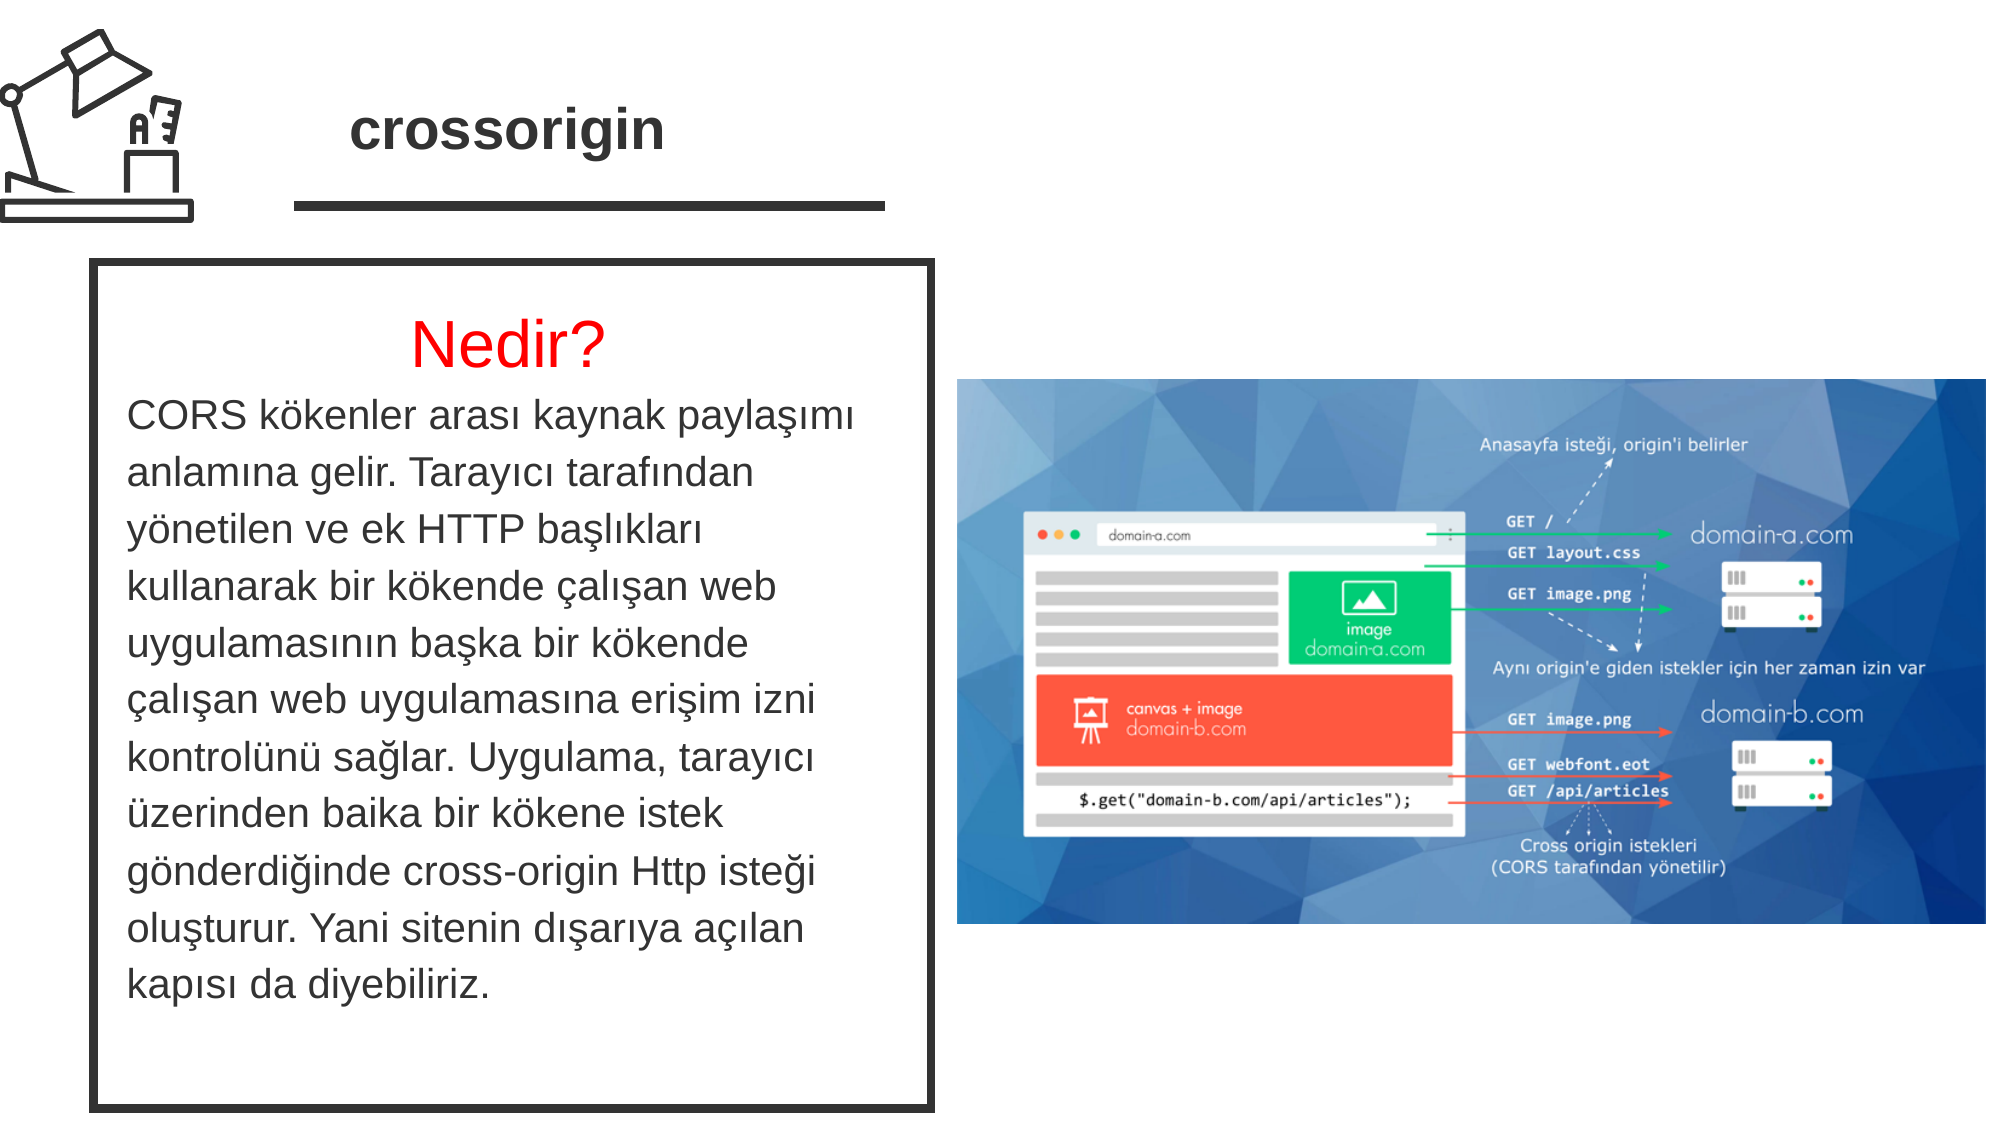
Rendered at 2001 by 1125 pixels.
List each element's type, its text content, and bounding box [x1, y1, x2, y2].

picture [957, 379, 1986, 924]
text_box crossorigin [334, 83, 682, 169]
text_box Nedir? CORS kökenler arası kaynak paylaşımı anlamına gelir. Tarayıcı tarafından yönetilen ve ek HTTP başlıkları kullanarak bir kökende çalışan web uygulamasının başka bir kökende çalışan web uygulamasına erişim izni kontrolünü sağlar. Uygulama, tarayıcı üzerinden baika bir kökene istek gönderdiğinde cross-origin Http isteği oluşturur. Yani sitenin dışarıya açılan kapısı da diyebiliriz. [111, 281, 905, 1015]
text_box [92, 261, 932, 1109]
picture [0, 28, 195, 224]
